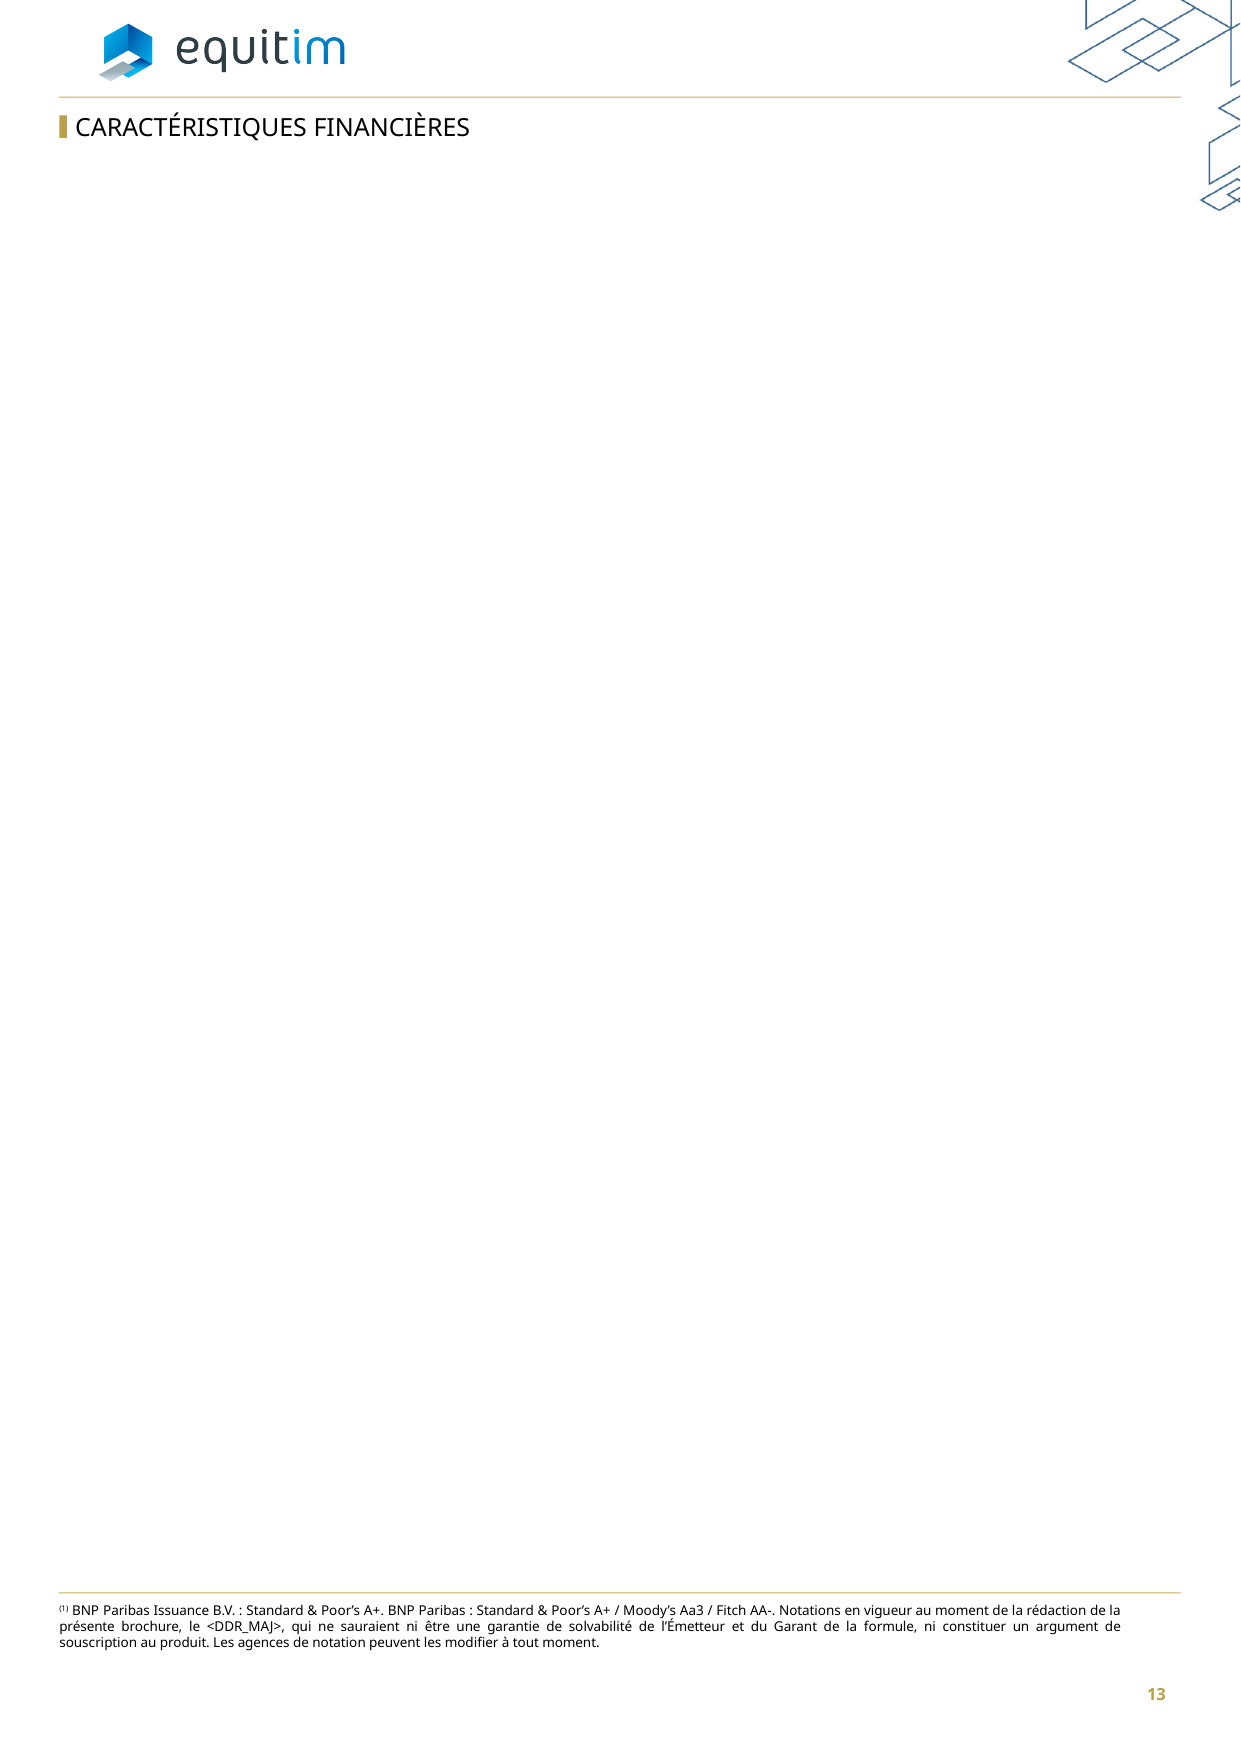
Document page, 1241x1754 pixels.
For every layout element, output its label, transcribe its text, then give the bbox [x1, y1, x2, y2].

text_box (1) BNP Paribas Issuance B.V. : Standard & Poor’s A+. BNP Paribas : Standard & Poor’s A+ / Moody’s Aa3 / Fitch AA-. Notations en vigueur au moment de la rédaction de la présente brochure, le <DDR_MAJ>, qui ne sauraient ni être une garantie de solvabilité de l’Émetteur et du Garant de la formule, ni constituer un argument de souscription au produit. Les agences de notation peuvent les modifier à tout moment. [59, 1601, 1123, 1651]
picture [77, 3, 367, 97]
picture [1067, 0, 1241, 211]
slide_number 13 [1122, 1664, 1182, 1728]
text_box [59, 115, 67, 138]
text_box Caractéristiques financières [75, 109, 1192, 148]
